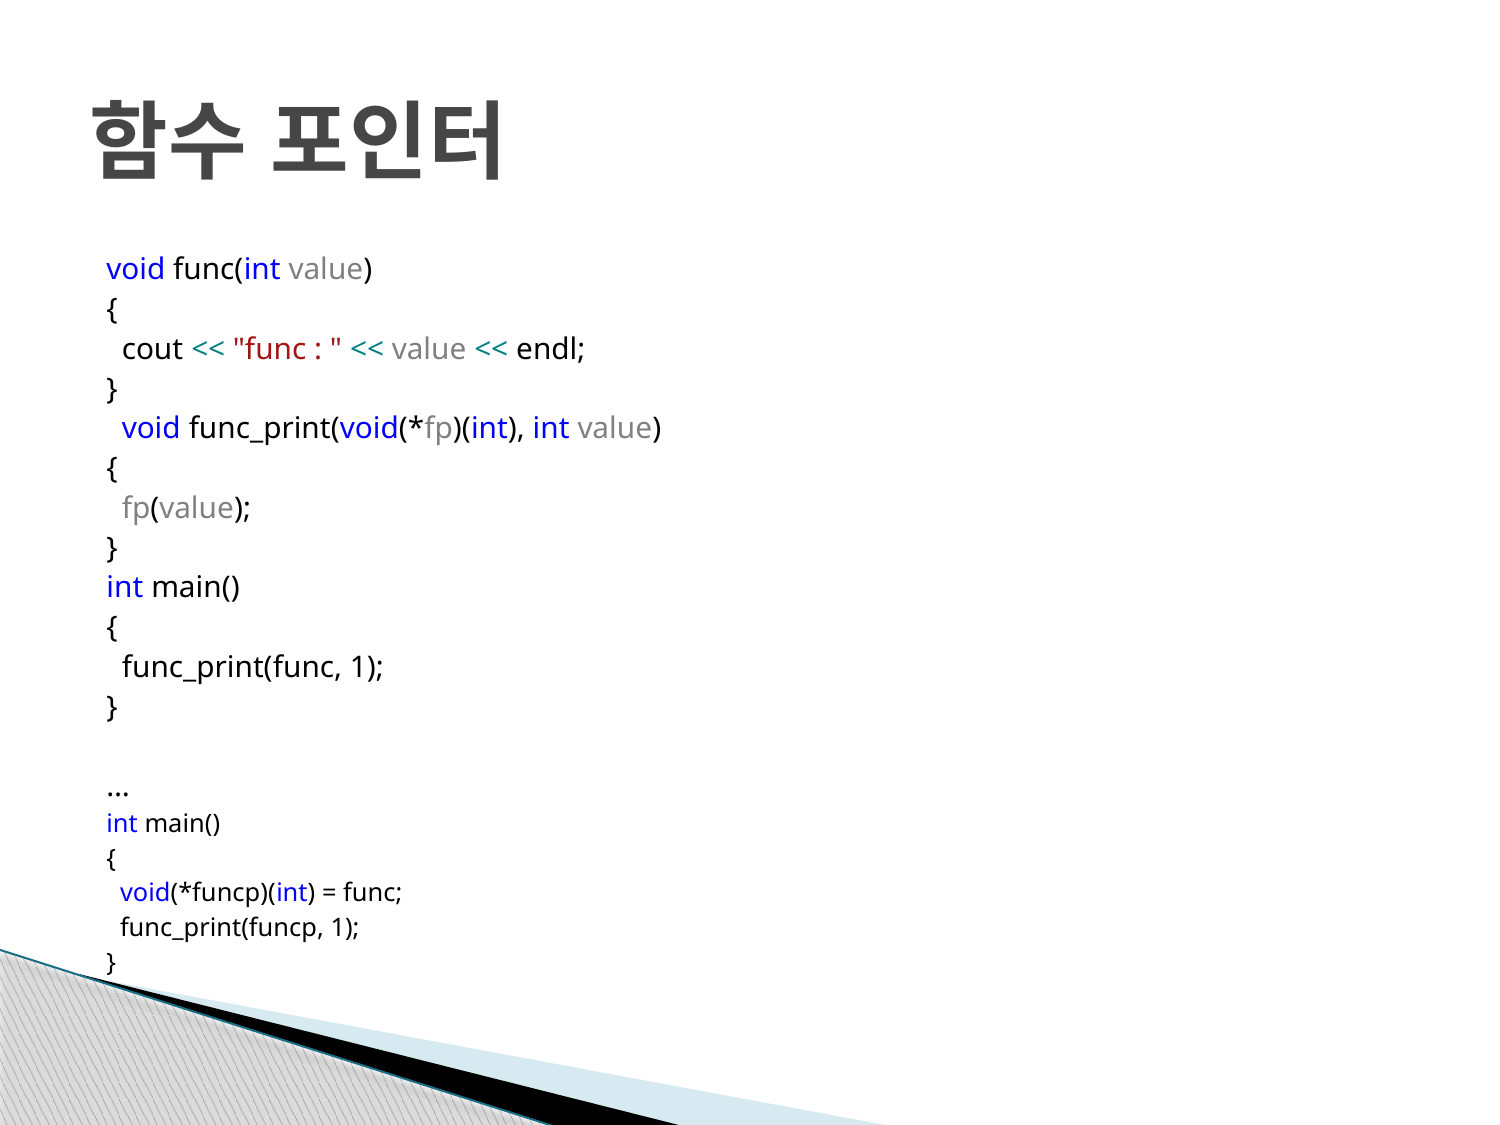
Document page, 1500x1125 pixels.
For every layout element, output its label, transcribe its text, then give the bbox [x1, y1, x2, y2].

title 함수 포인터 [75, 45, 1425, 233]
list void func(int value) { cout << "func : " << value << endl; } void func_print(void(*fp)(int), int value) { fp(value); } int main() { func_print(func, 1); } … int main() { void(*funcp)(int) = func; func_print(funcp, 1); } [75, 243, 1425, 986]
